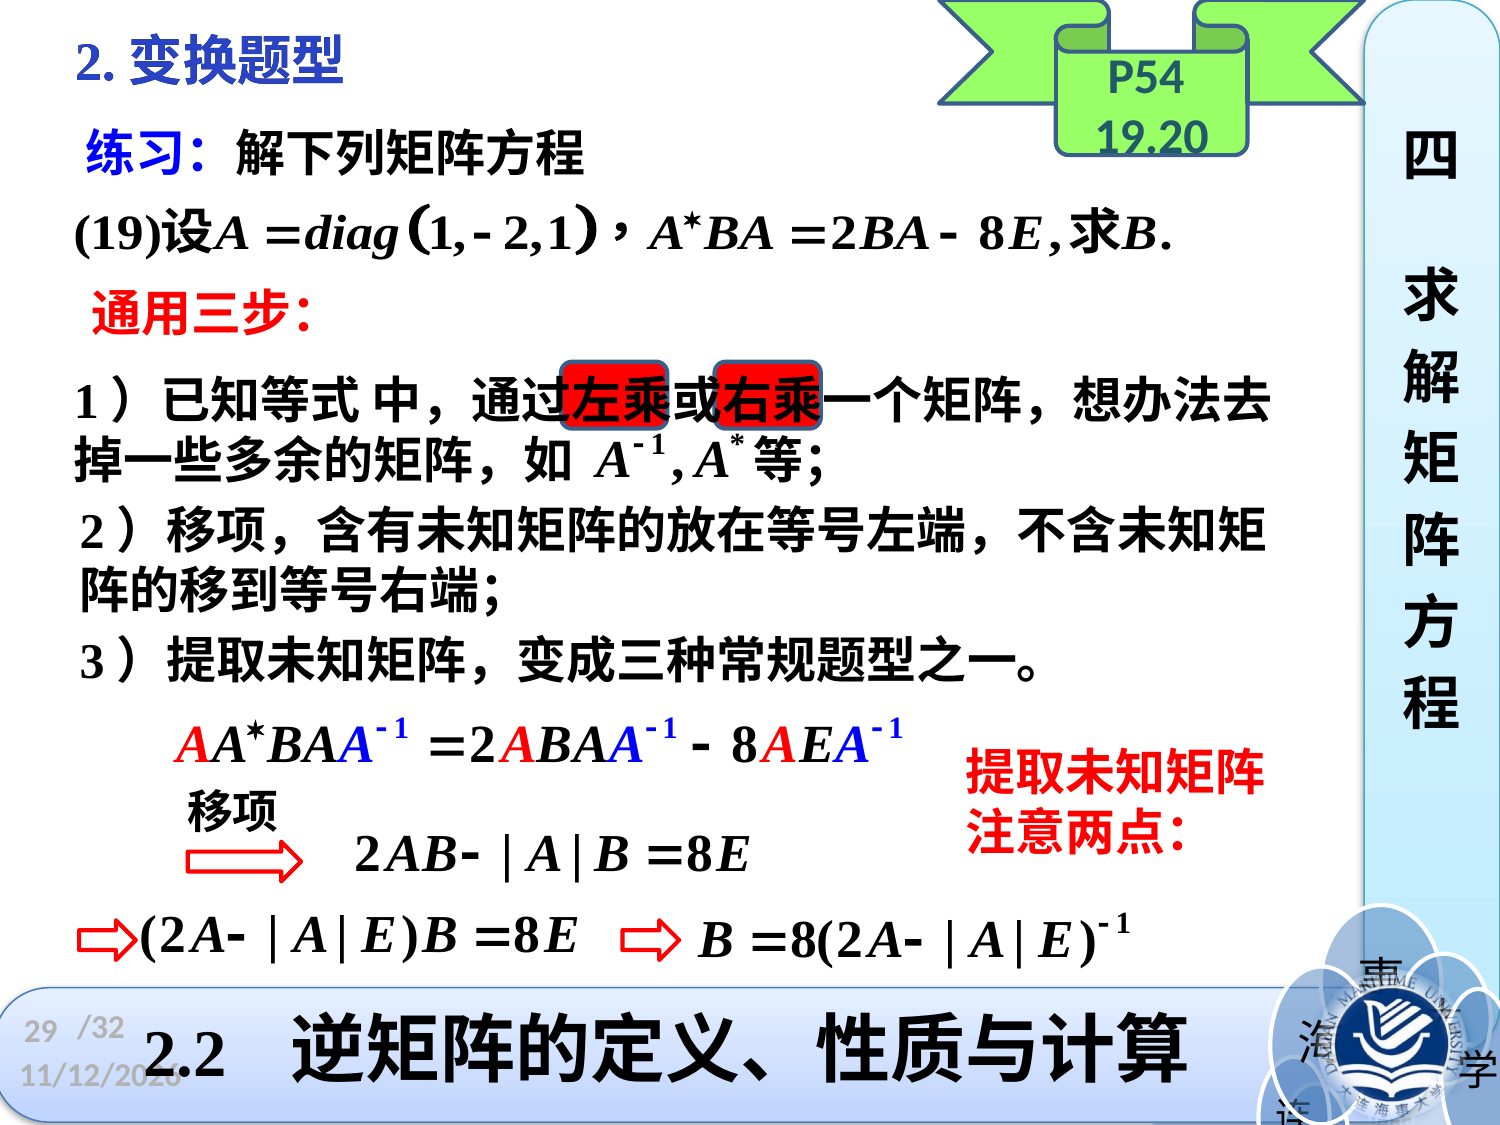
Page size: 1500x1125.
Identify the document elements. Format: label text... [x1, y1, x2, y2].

slide_number 29 [0, 998, 73, 1059]
text_box P54 19.20 [937, 0, 1367, 158]
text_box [58, 361, 1312, 501]
picture [1310, 960, 1481, 1114]
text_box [164, 703, 916, 777]
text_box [346, 821, 767, 894]
text_box 2）移项，含有未知矩阵的放在等号左端，不含未知矩阵的移到等号右端； [64, 491, 1317, 621]
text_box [170, 774, 302, 882]
text_box 练习：解下列矩阵方程 [70, 113, 1347, 189]
text_box 3）提取未知矩阵，变成三种常规题型之一。 [64, 621, 1353, 697]
title 2.2 逆矩阵的定义、性质与计算 [149, 999, 1305, 1094]
text_box [620, 918, 682, 962]
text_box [688, 899, 1140, 981]
text_box 提取未知矩阵 注意两点： [950, 733, 1311, 868]
text_box 2.变换题型 [60, 19, 361, 164]
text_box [66, 196, 1180, 279]
text_box [77, 918, 127, 962]
text_box 通用三步： [76, 287, 526, 349]
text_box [132, 903, 594, 976]
subtitle 四 求 解 矩 阵 方 程 [1387, 28, 1471, 917]
footer /32 [53, 995, 149, 1056]
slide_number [4, 1042, 355, 1103]
